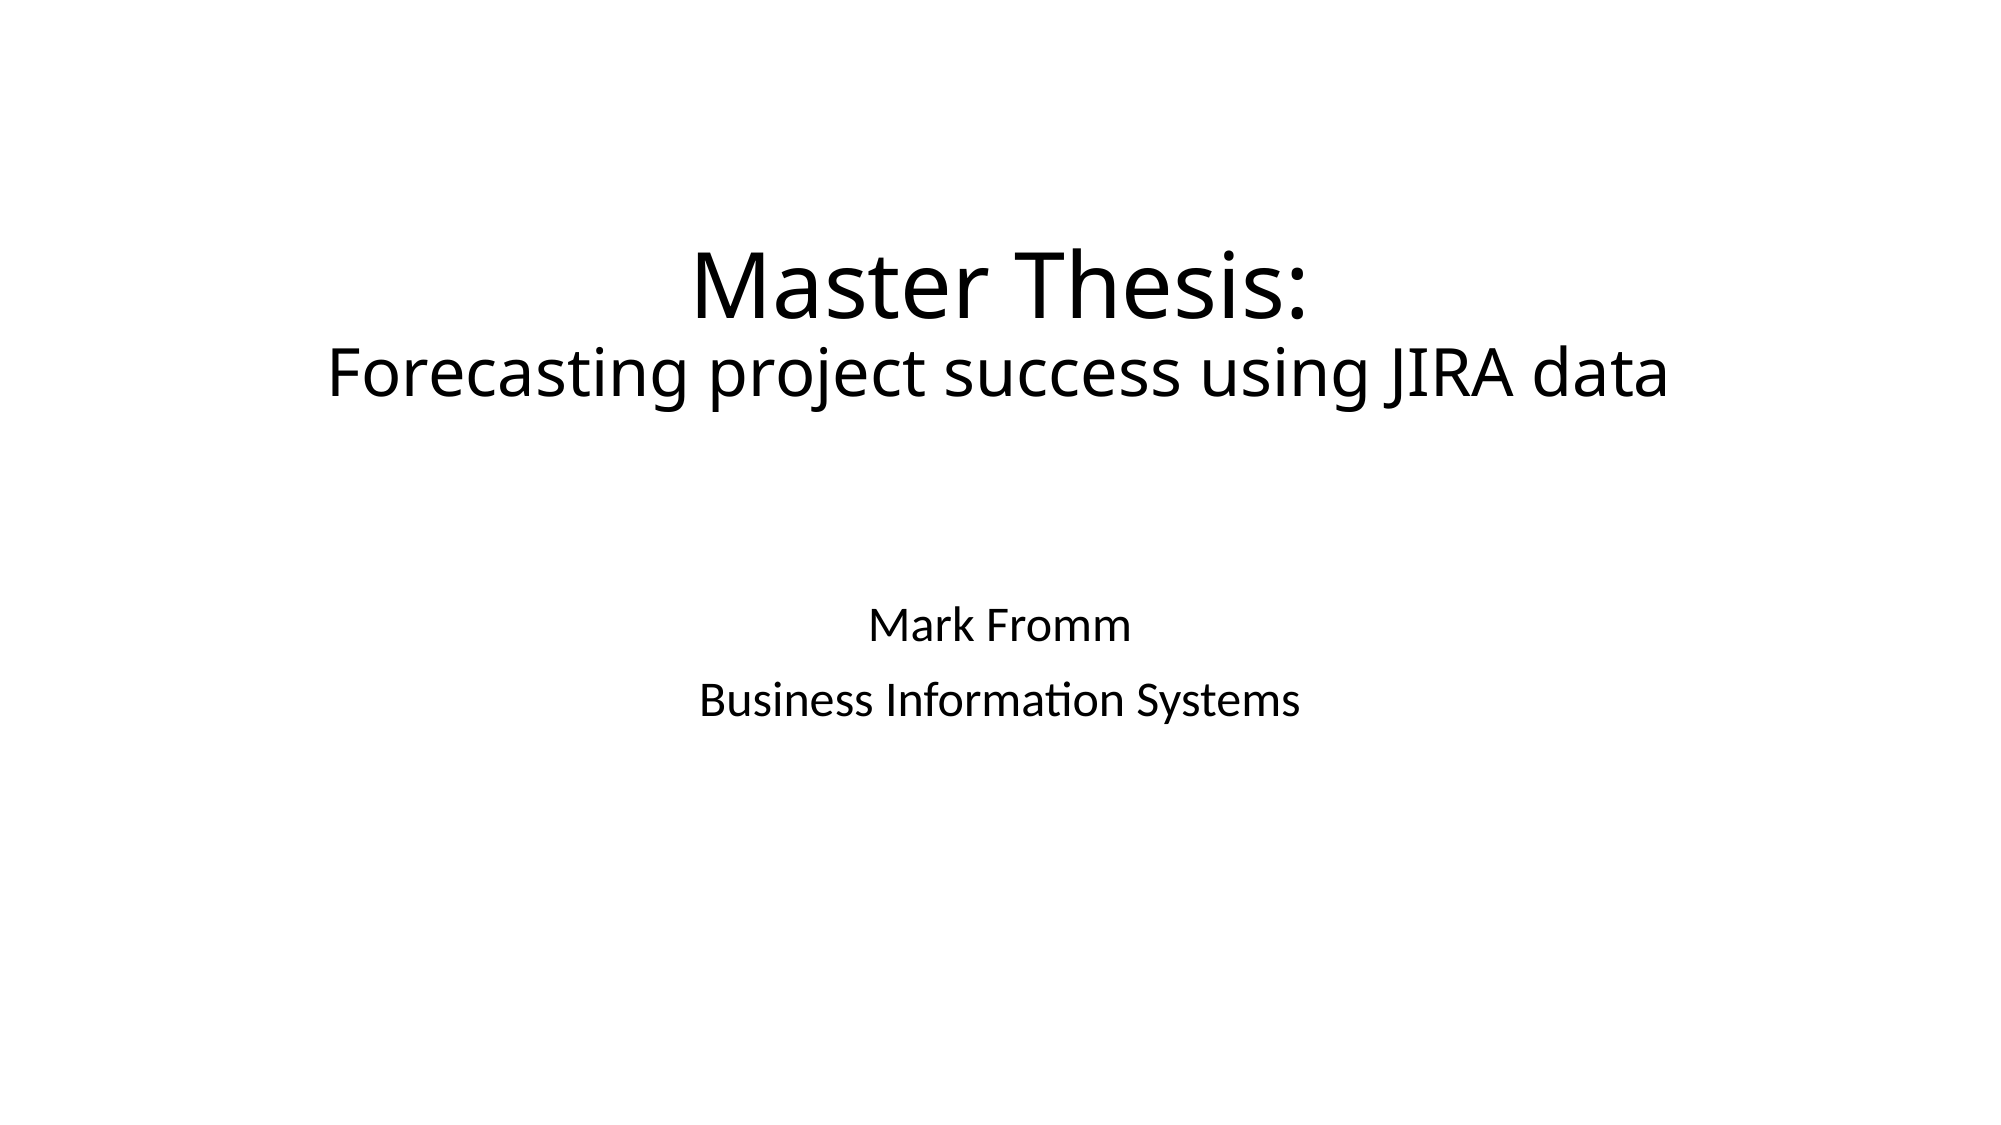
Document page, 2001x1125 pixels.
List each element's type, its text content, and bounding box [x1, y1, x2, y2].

subtitle Mark Fromm Business Information Systems [249, 590, 1750, 863]
title Master Thesis: Forecasting project success using JIRA data [249, 184, 1750, 576]
